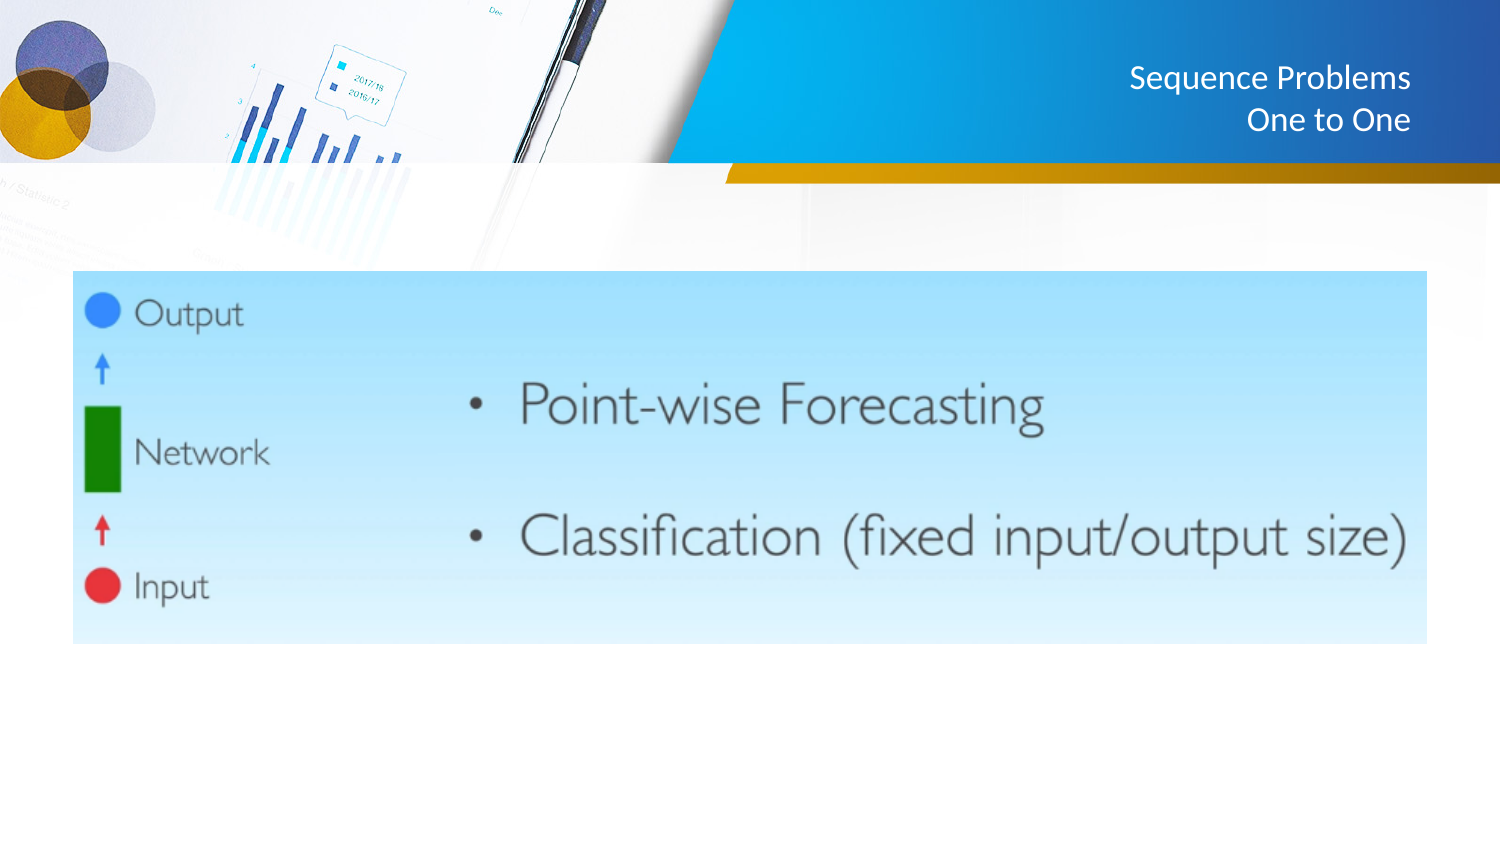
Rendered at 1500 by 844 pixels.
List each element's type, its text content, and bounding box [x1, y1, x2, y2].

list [73, 271, 1427, 644]
picture [0, 0, 1500, 844]
title Sequence Problems One to One [73, 46, 1427, 147]
